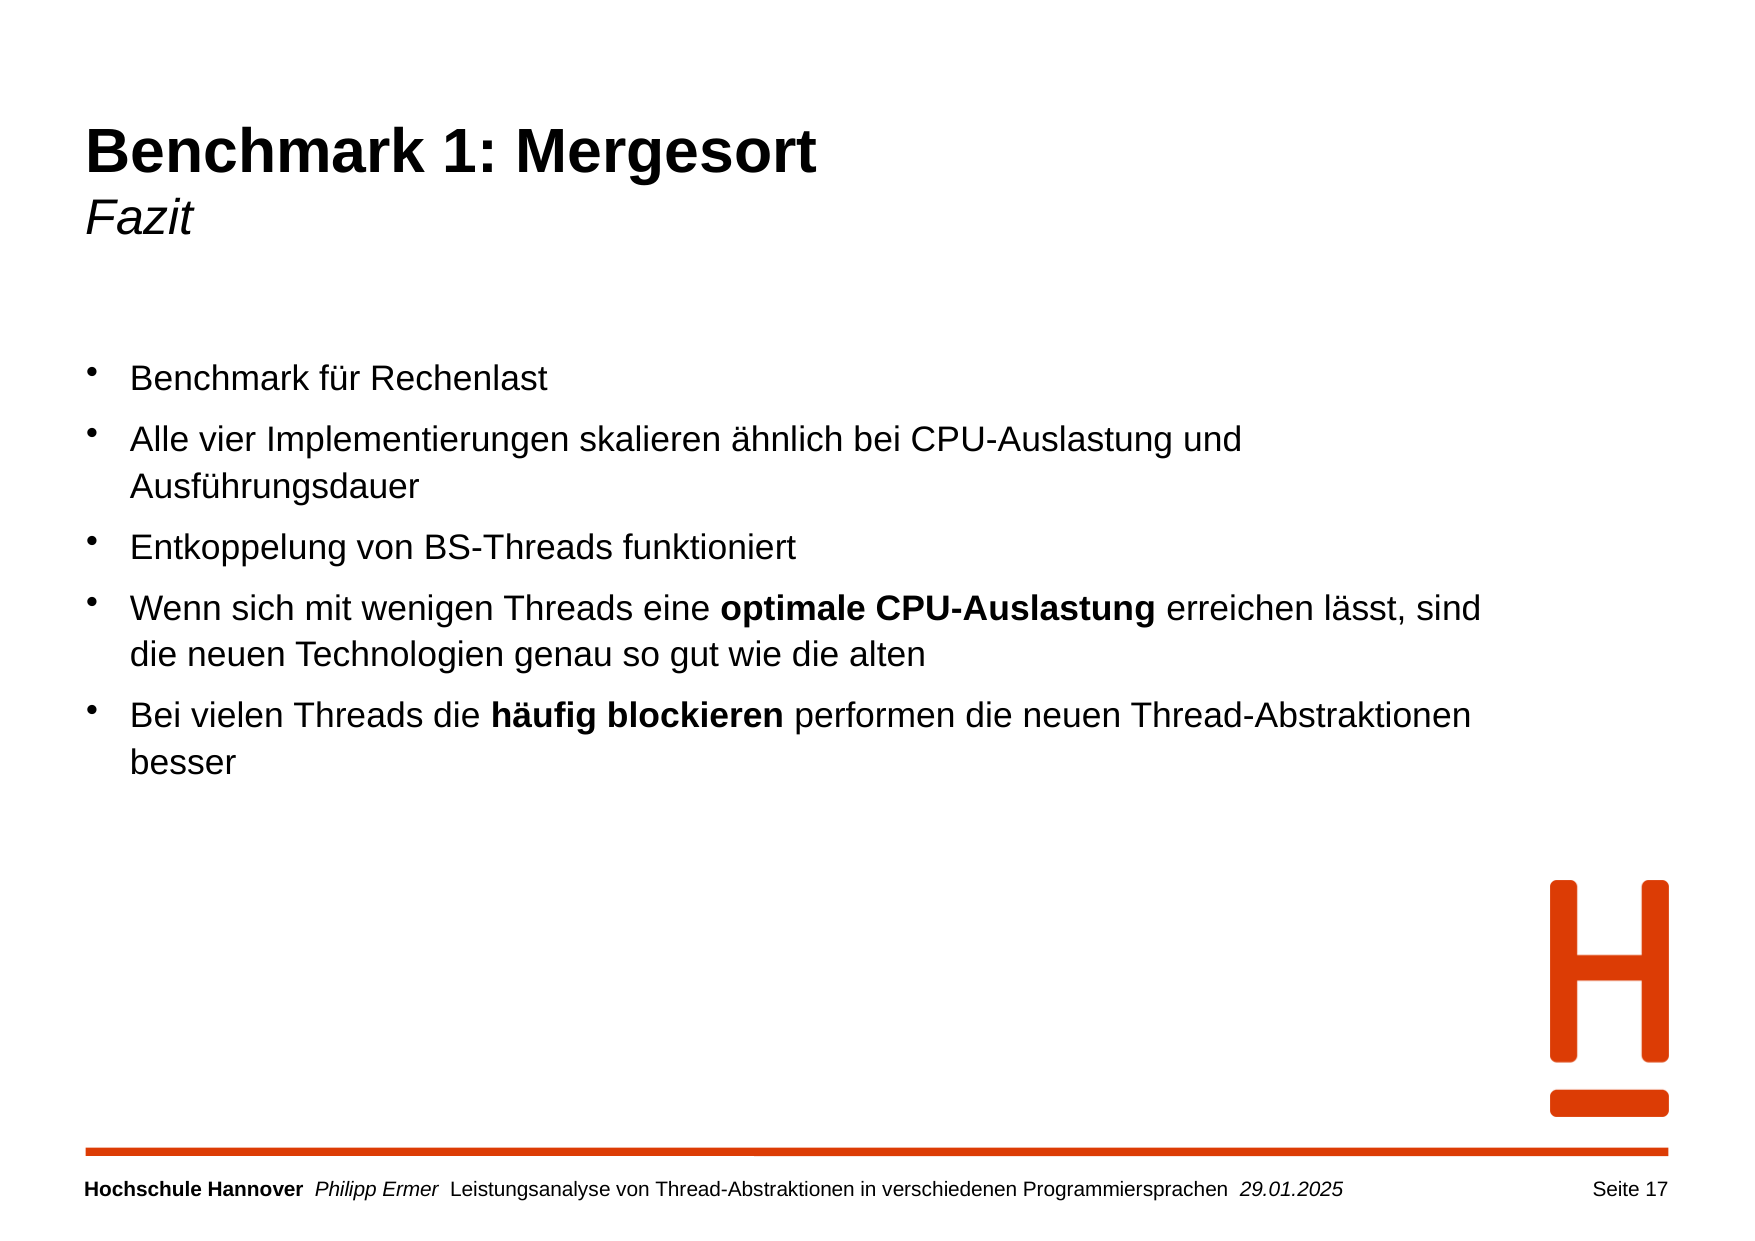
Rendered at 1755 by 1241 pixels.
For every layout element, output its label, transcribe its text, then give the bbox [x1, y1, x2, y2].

title Benchmark 1: Mergesort Fazit [85, 110, 1669, 266]
slide_number Seite 17 [1467, 1175, 1669, 1213]
picture [1550, 880, 1669, 1117]
list Benchmark für Rechenlast Alle vier Implementierungen skalieren ähnlich bei CPU-Auslastung und Ausführungsdauer Entkoppelung von BS-Threads funktioniert Wenn sich mit wenigen Threads eine optimale CPU-Auslastung erreichen lässt, sind die neuen Technologien genau so gut wie die alten Bei vielen Threads die häufig blockieren performen die neuen Thread-Abstraktionen besser [85, 350, 1492, 1093]
